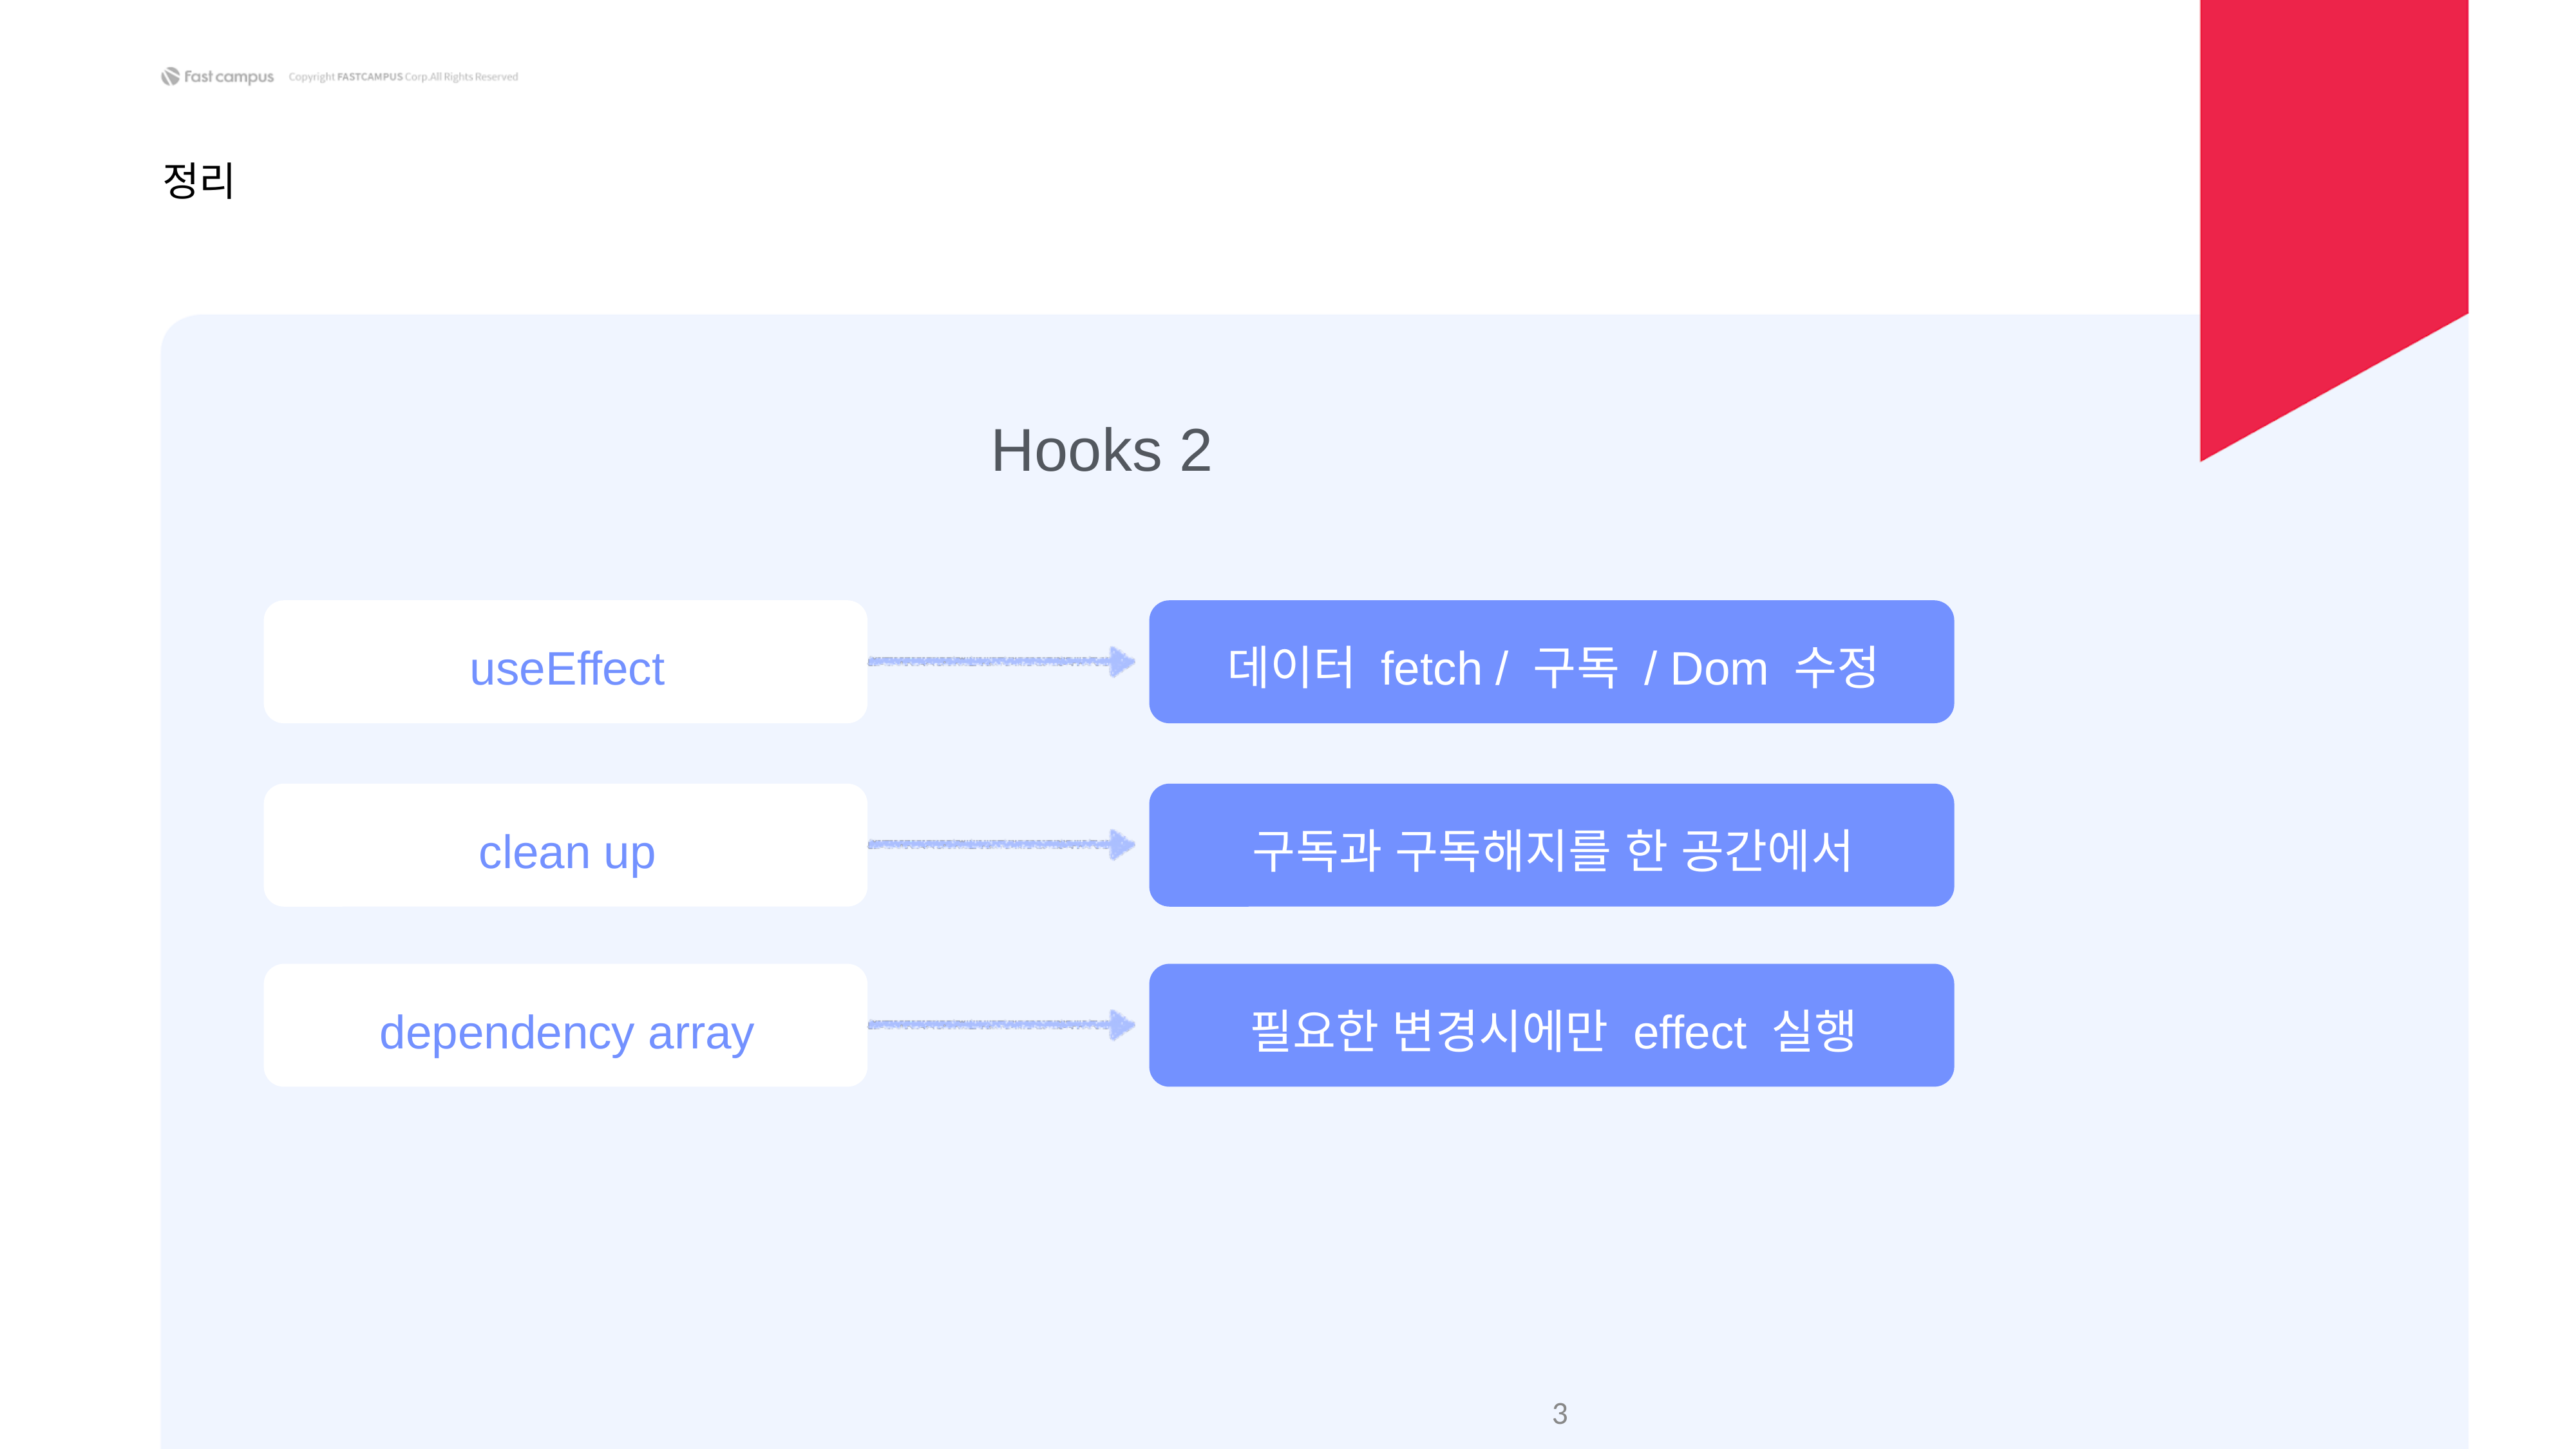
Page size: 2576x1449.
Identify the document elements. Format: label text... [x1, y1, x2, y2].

text_box [1149, 963, 1955, 1087]
picture [0, 0, 2576, 1449]
text_box [1149, 783, 1955, 907]
text_box [1149, 600, 1955, 724]
text_box Hooks 2 [254, 409, 1949, 486]
text_box [263, 783, 868, 907]
text_box useEffect [265, 636, 870, 696]
text_box dependency array [265, 999, 870, 1060]
text_box [263, 600, 868, 724]
slide_number ‹#› [998, 1372, 1578, 1449]
text_box 필요한 변경시에만 effect 실행 [1151, 999, 1956, 1060]
text_box 정리 [160, 154, 631, 269]
text_box clean up [265, 819, 870, 880]
text_box 데이터 fetch / 구독 / Dom 수정 [1151, 636, 1956, 696]
text_box 구독과 구독해지를 한 공간에서 [1151, 819, 1956, 880]
text_box [263, 963, 868, 1087]
